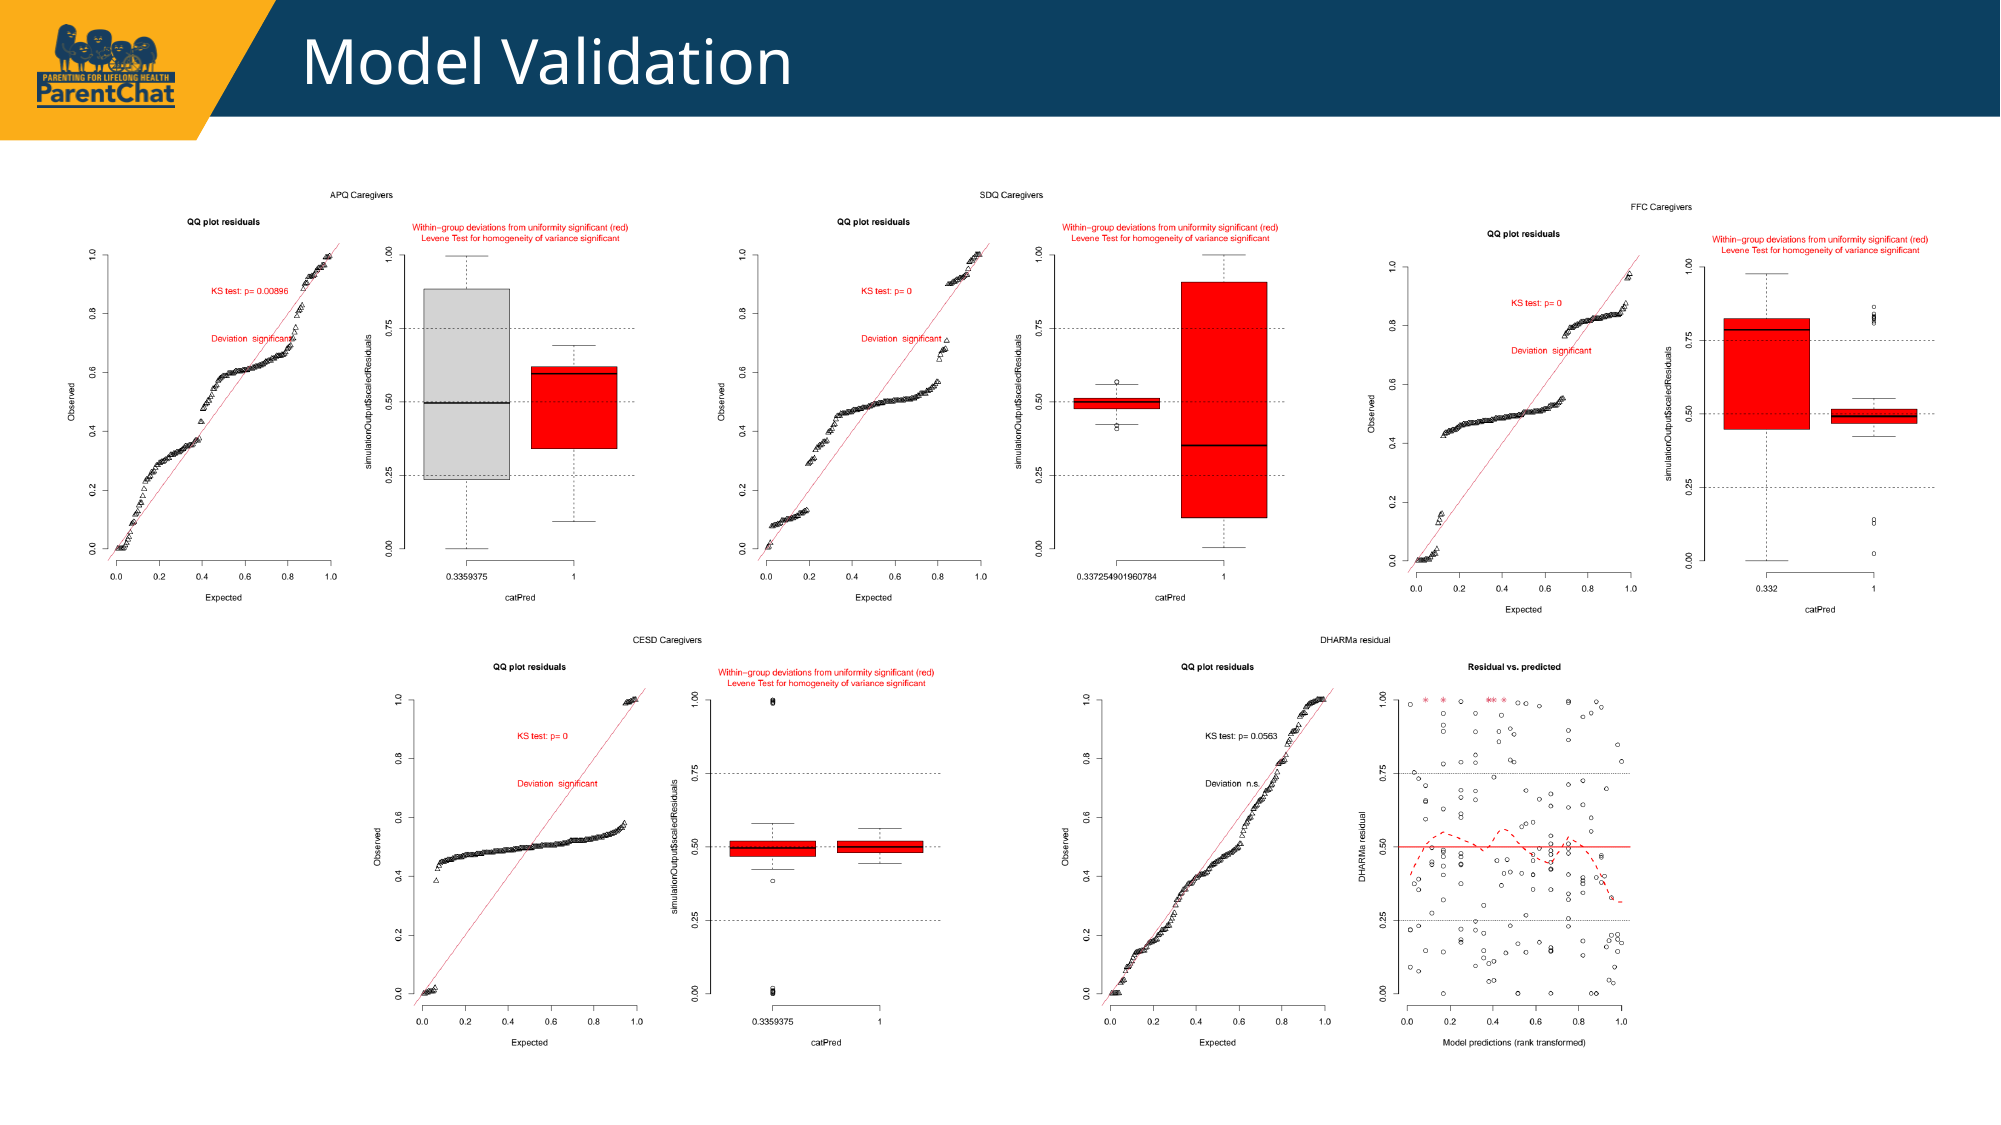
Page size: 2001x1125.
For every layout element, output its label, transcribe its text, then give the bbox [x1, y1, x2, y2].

text_box Model Validation [286, 23, 2000, 106]
picture [54, 180, 667, 613]
picture [704, 180, 1317, 613]
picture [360, 624, 973, 1058]
picture [37, 24, 175, 108]
picture [1048, 191, 1967, 1058]
